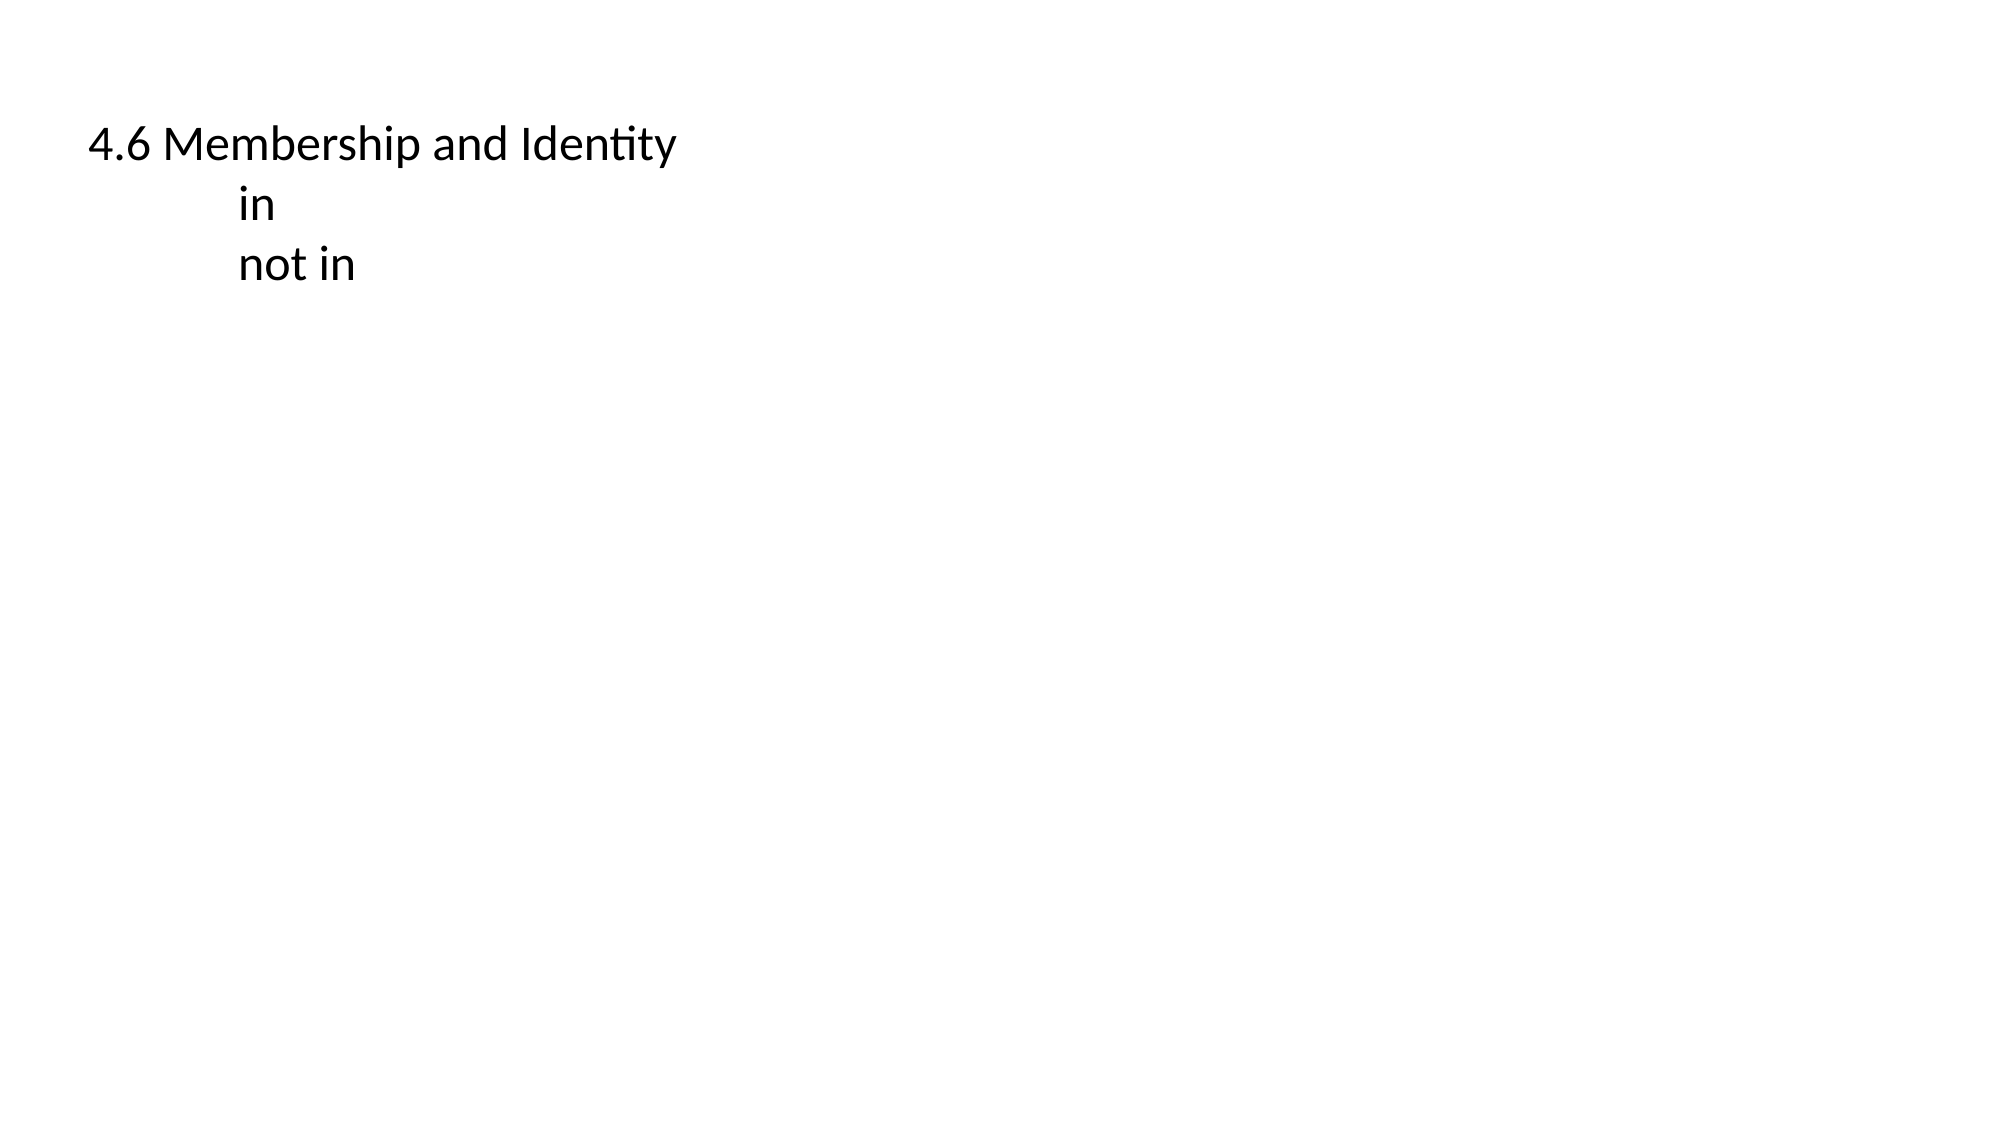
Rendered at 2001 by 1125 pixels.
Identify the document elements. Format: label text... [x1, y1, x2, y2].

text_box 4.6 Membership and Identity in not in [73, 103, 1944, 358]
